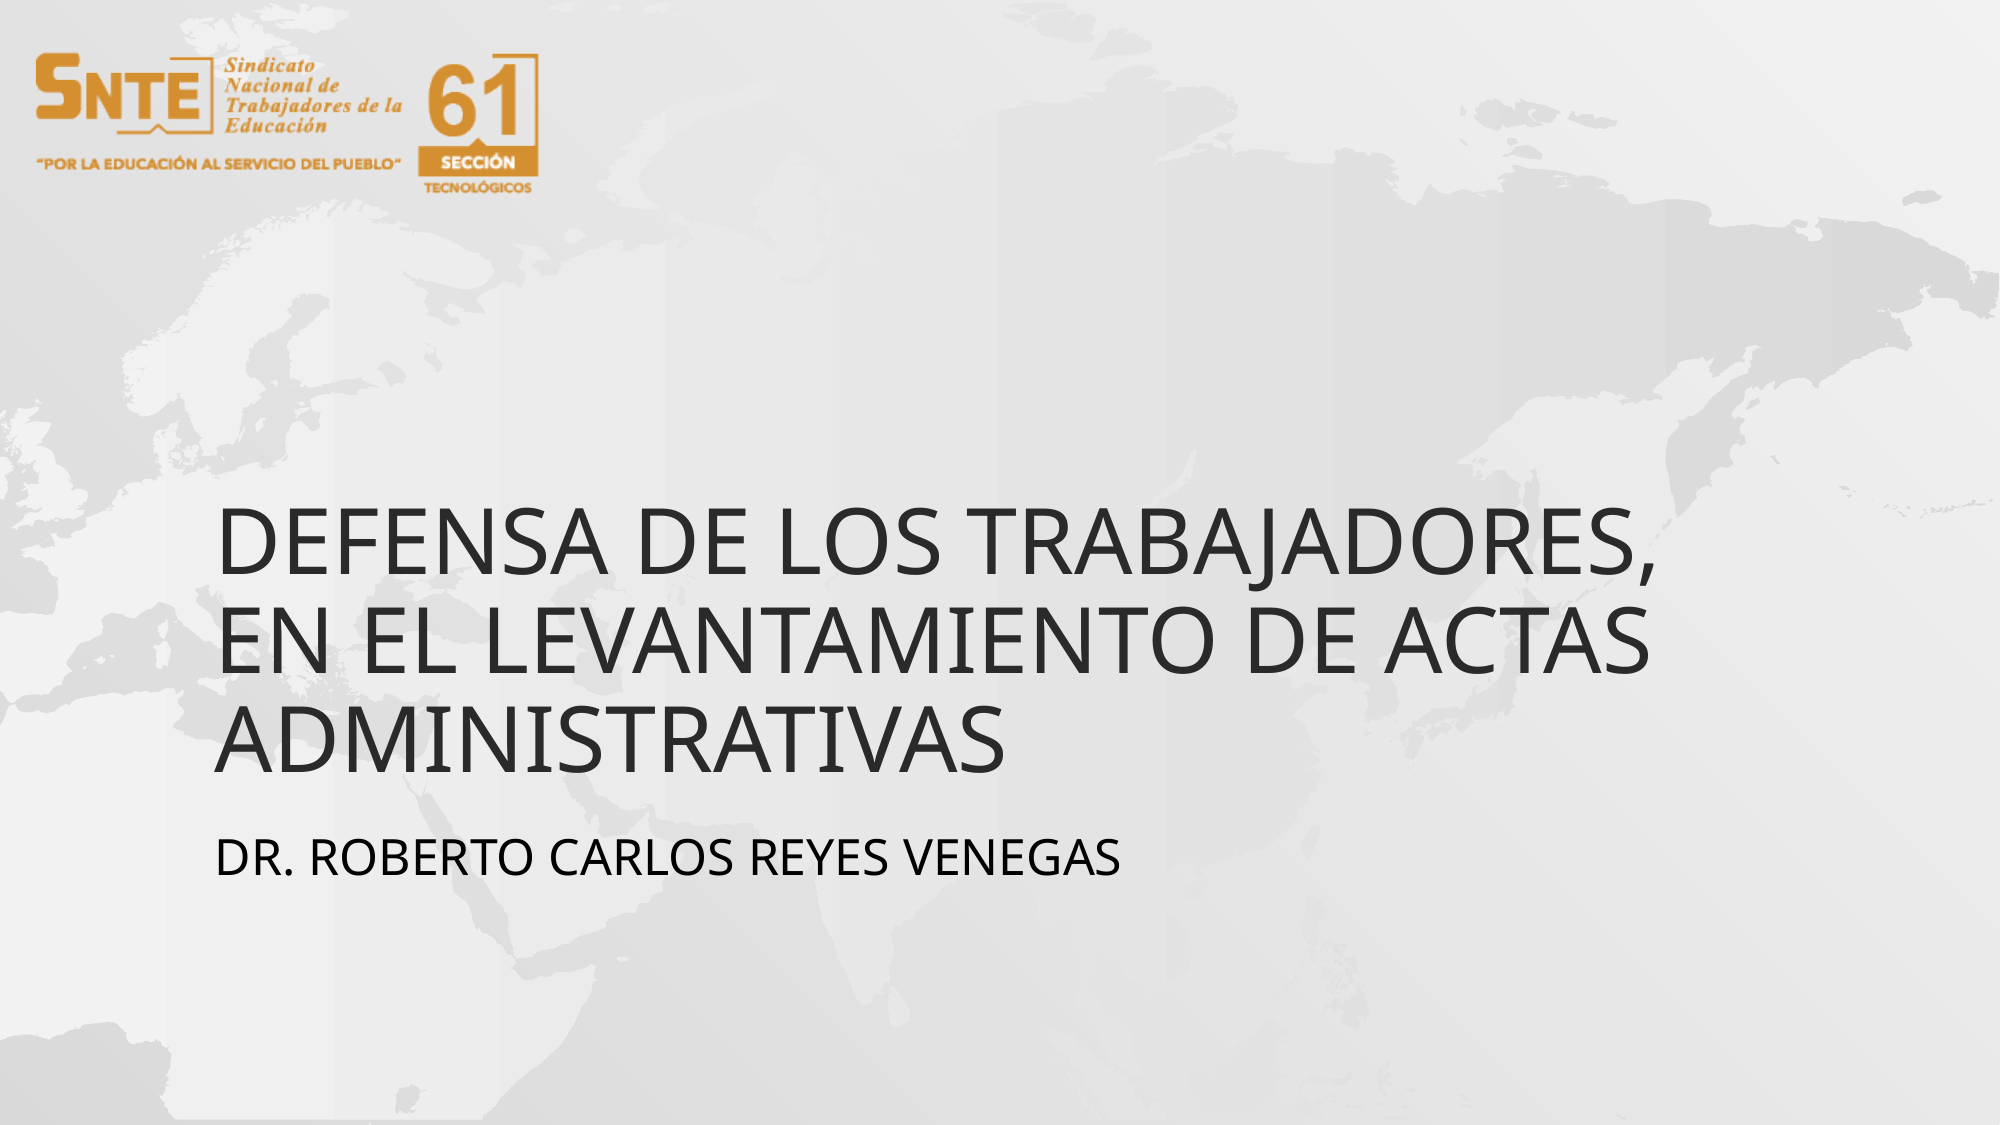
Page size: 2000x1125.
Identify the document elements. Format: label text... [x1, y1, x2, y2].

title DEFENSA DE LOS TRABAJADORES, en el levantamiento de actas administrativas [199, 299, 1800, 800]
subtitle DR. ROBERTO CARLOS REYES VENEGAS [199, 825, 1488, 1013]
picture [19, 18, 552, 207]
